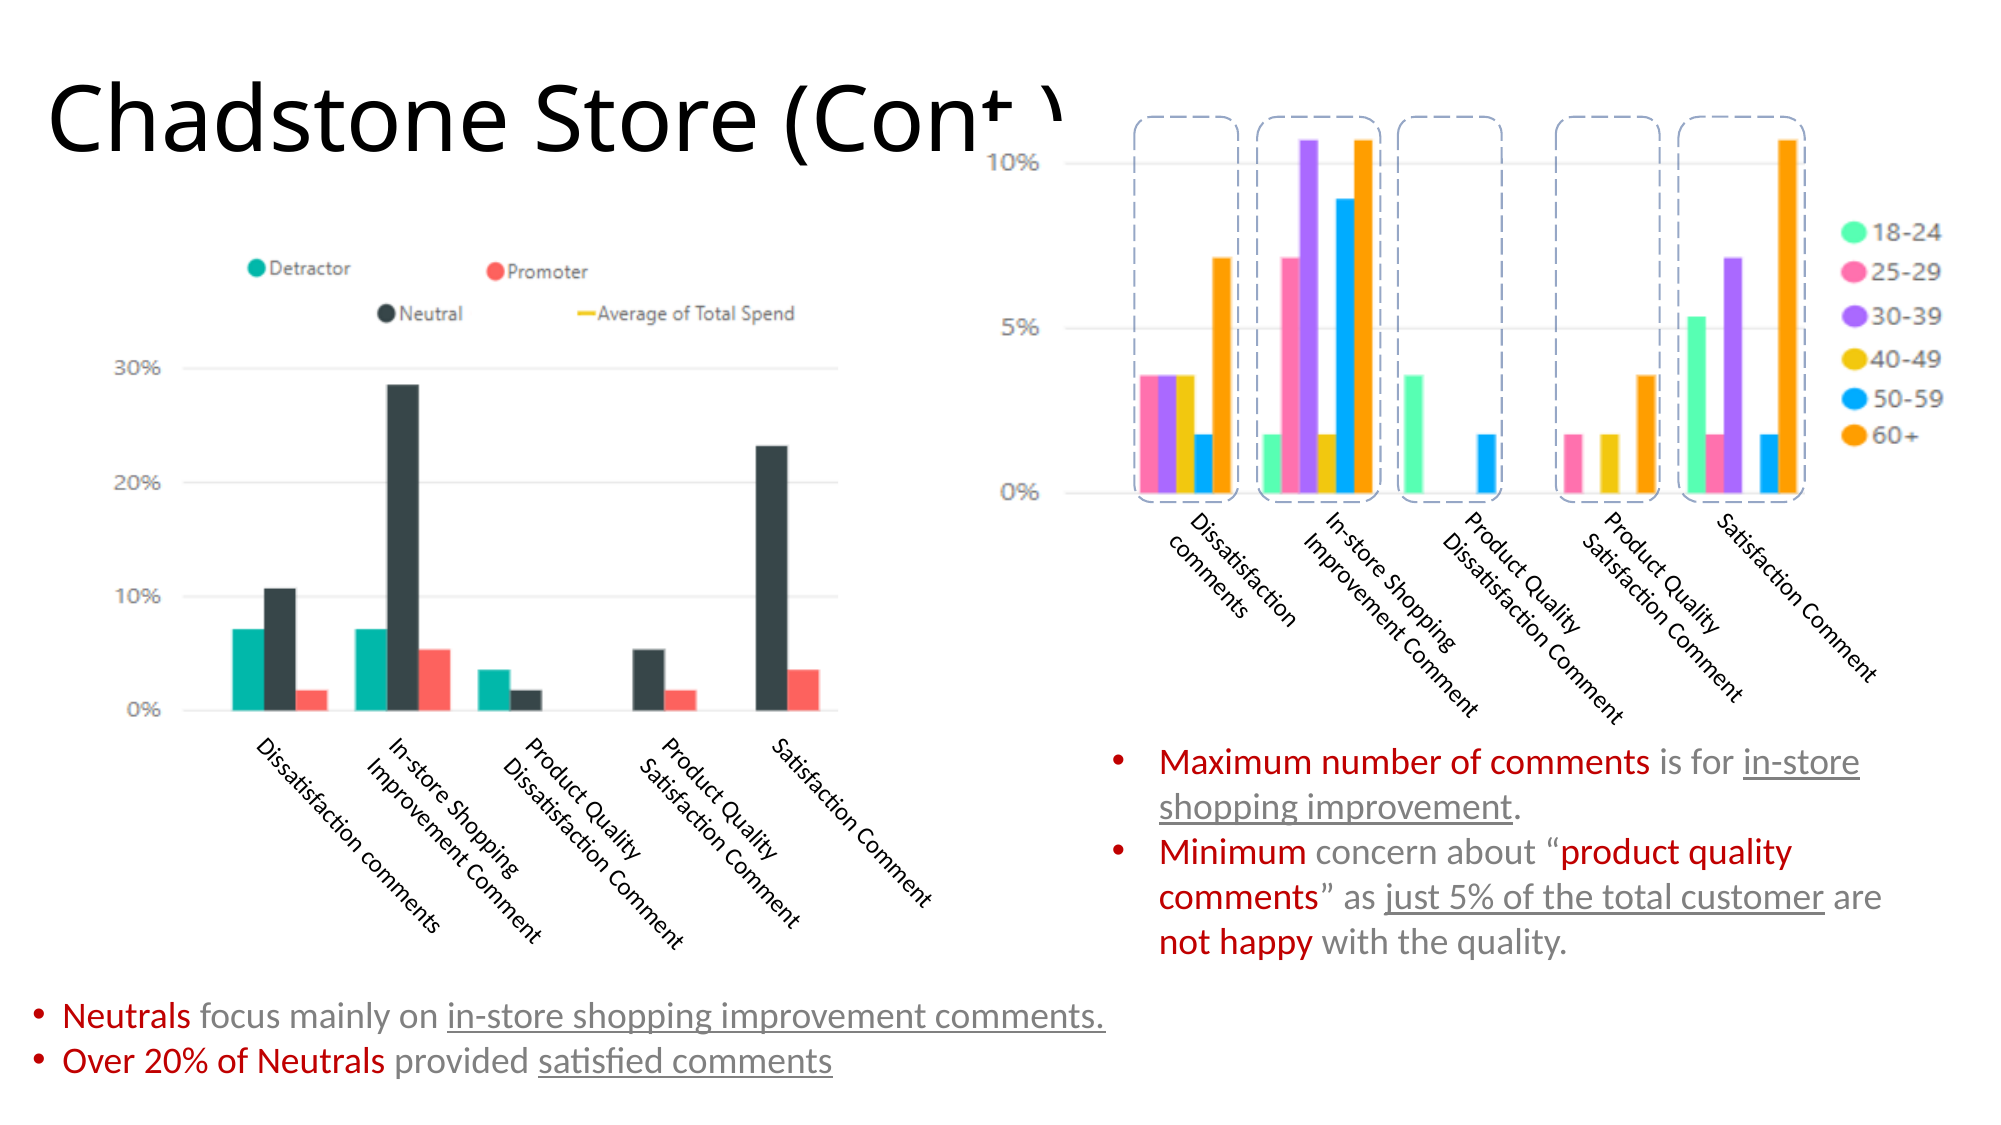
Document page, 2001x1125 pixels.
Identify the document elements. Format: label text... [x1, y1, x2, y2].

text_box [974, 116, 1952, 763]
title Chadstone Store (Cont.) [31, 12, 1757, 231]
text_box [17, 253, 1143, 1125]
text_box Maximum number of comments is for in-store shopping improvement. Minimum concern about “product quality comments” as just 5% of the total customer are not happy with the quality. [1143, 763, 1925, 1015]
